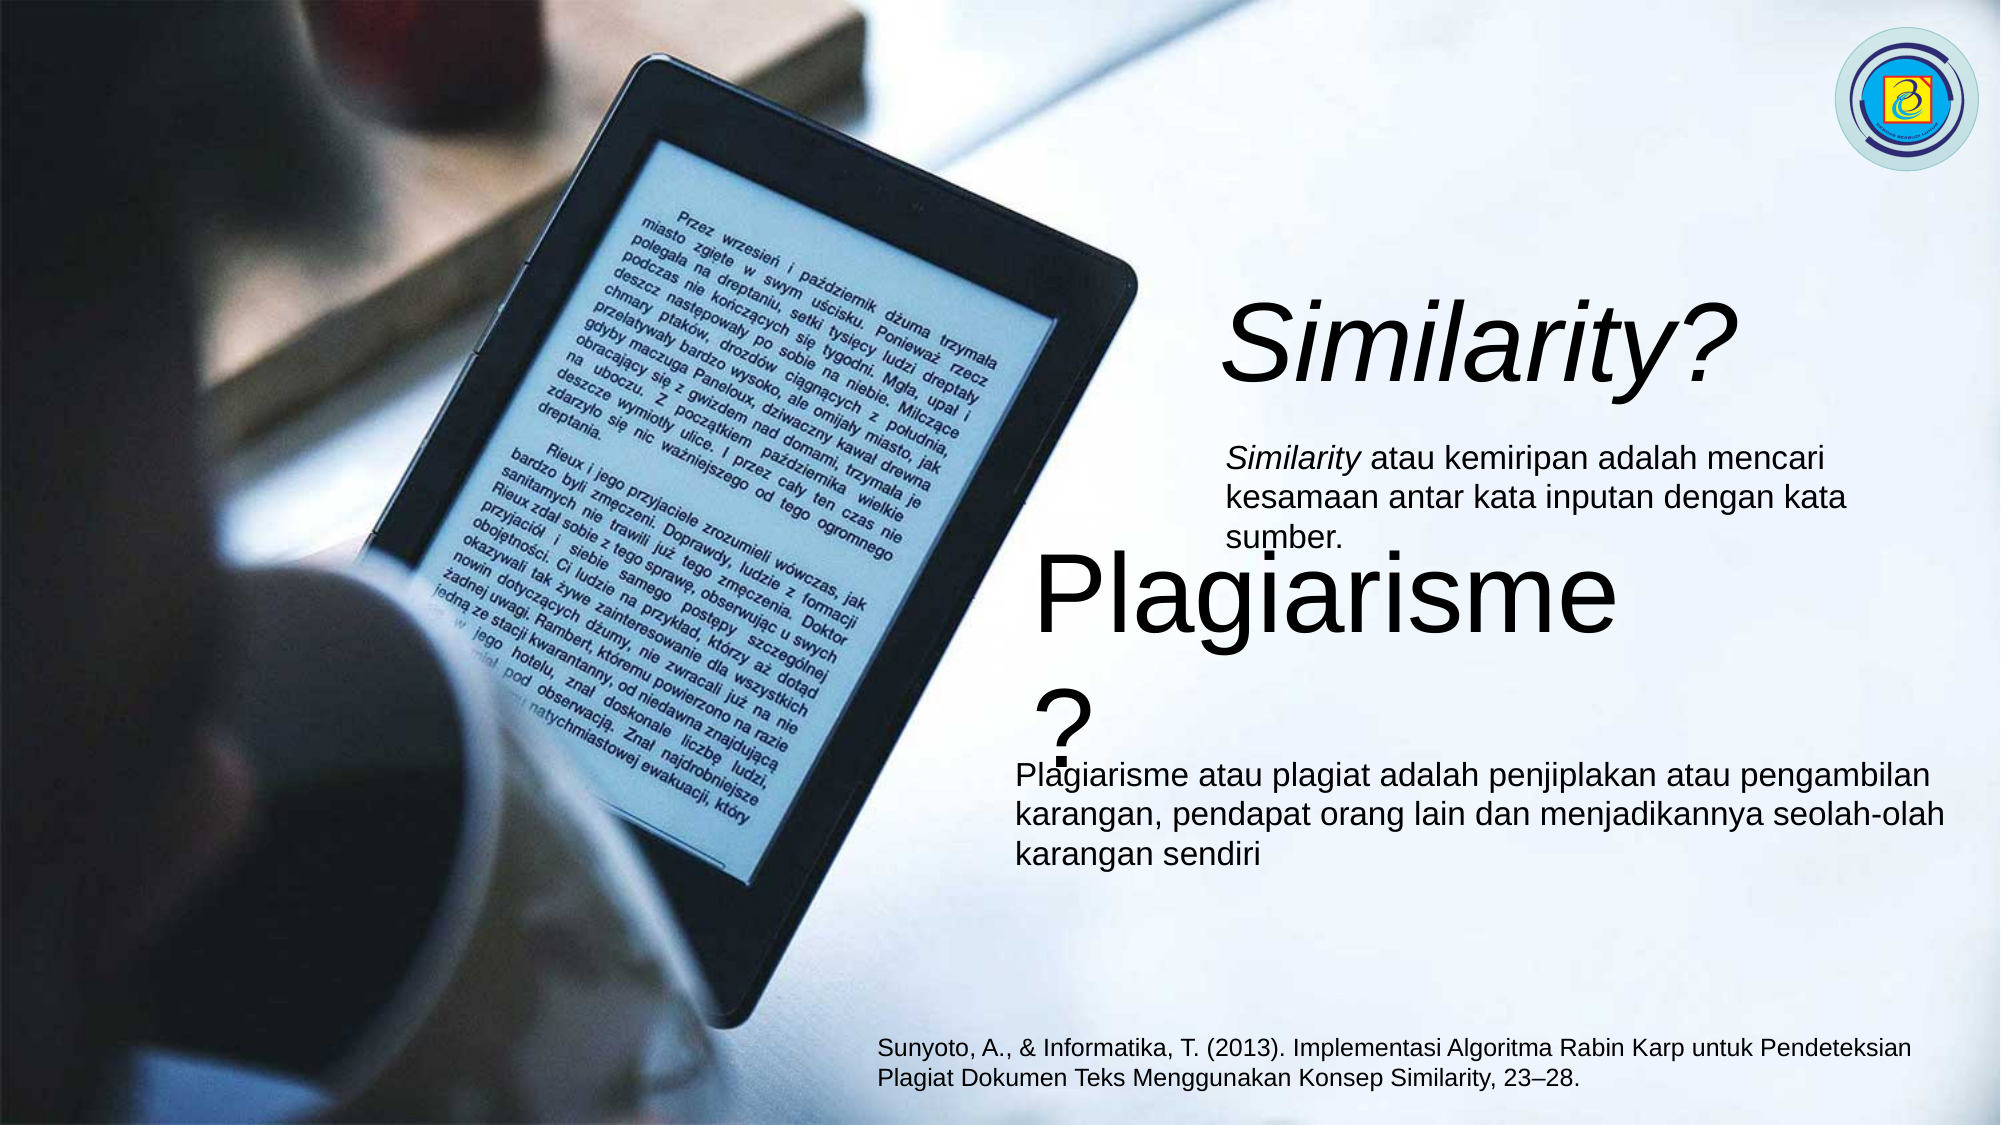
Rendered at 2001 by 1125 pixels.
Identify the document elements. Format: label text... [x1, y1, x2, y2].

text_box Similarity? [1204, 261, 1882, 412]
text_box Plagiarisme? [1017, 513, 1695, 745]
text_box Plagiarisme atau plagiat adalah penjiplakan atau pengambilan karangan, pendapat orang lain dan menjadikannya seolah-olah karangan sendiri [1000, 745, 1969, 880]
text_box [1835, 27, 1979, 171]
text_box Sunyoto, A., & Informatika, T. (2013). Implementasi Algoritma Rabin Karp untuk Pendeteksian Plagiat Dokumen Teks Menggunakan Konsep Similarity, 23–28. [862, 1024, 1967, 1100]
picture [0, 0, 2001, 1125]
text_box Similarity atau kemiripan adalah mencari kesamaan antar kata inputan dengan kata sumber. [1210, 428, 1907, 563]
